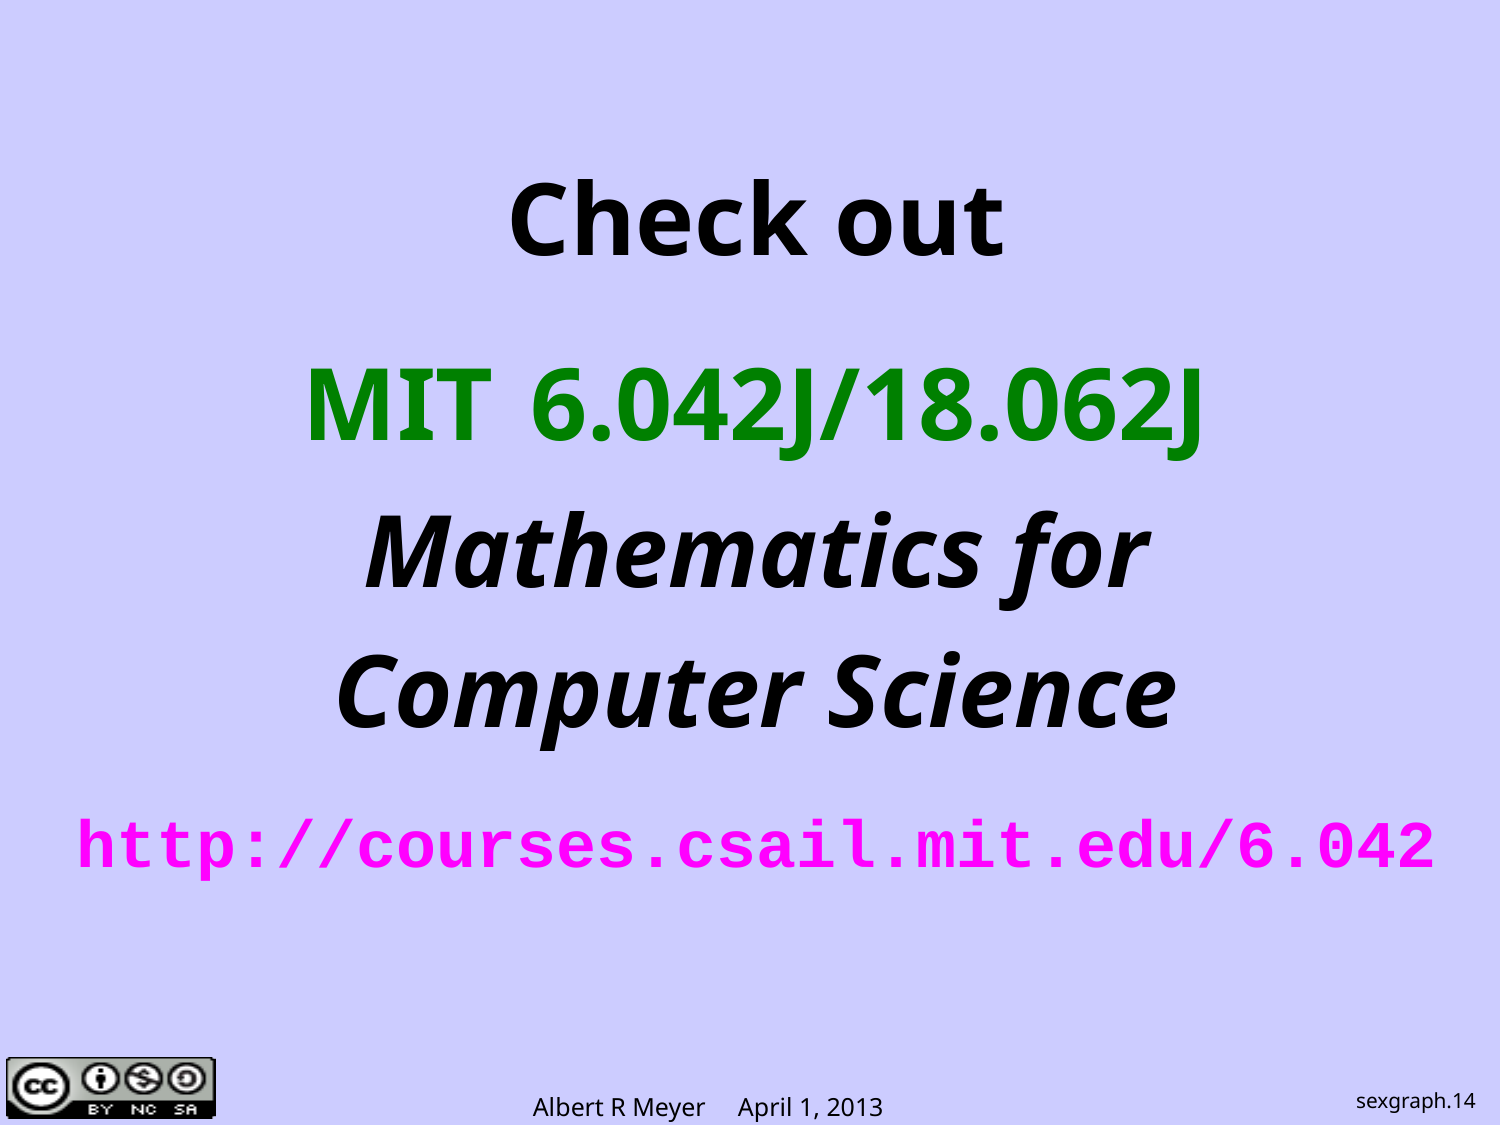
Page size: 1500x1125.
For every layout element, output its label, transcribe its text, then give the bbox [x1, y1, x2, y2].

picture [6, 1057, 216, 1119]
slide_number sexgraph.14 [1247, 1079, 1491, 1121]
list Check out MIT 6.042J/18.062J Mathematics for Computer Science http://courses.csail.mit.edu/6.042 [38, 147, 1475, 980]
